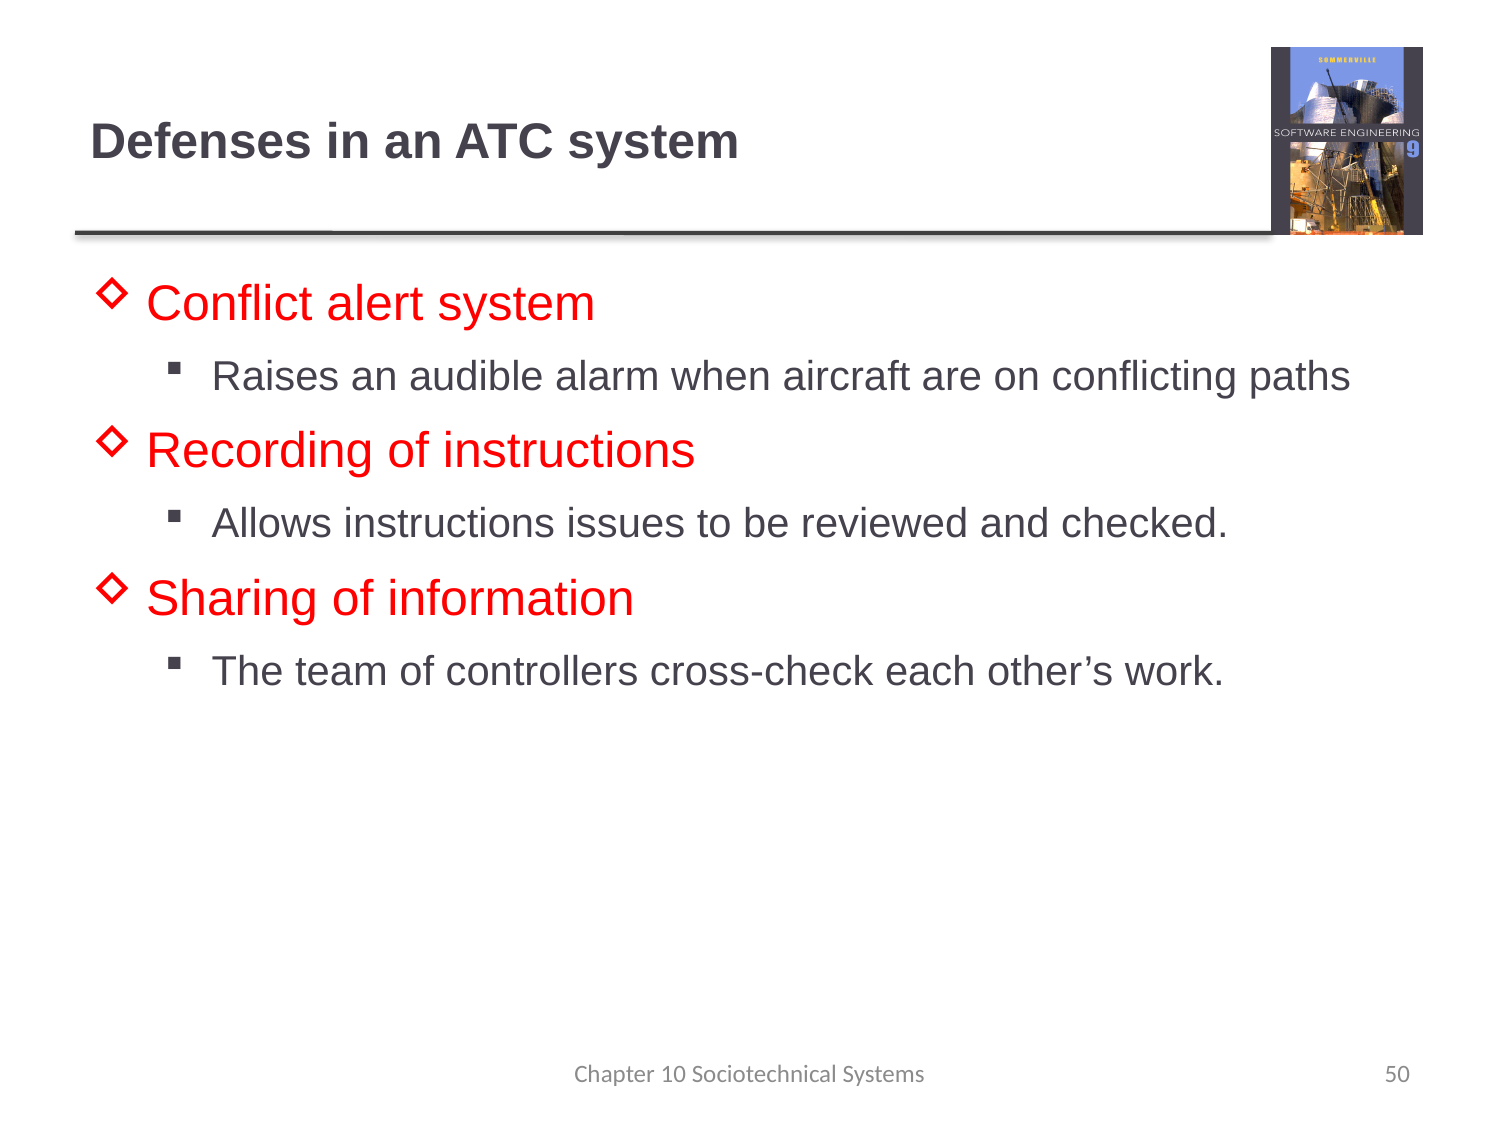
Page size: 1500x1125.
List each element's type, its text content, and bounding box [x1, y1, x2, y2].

slide_number 50 [1074, 1042, 1425, 1103]
list Conflict alert system Raises an audible alarm when aircraft are on conflicting paths Recording of instructions Allows instructions issues to be reviewed and checked. Sharing of information The team of controllers cross-check each other’s work. [75, 262, 1425, 1005]
picture [1272, 47, 1423, 235]
title Defenses in an ATC system [74, 44, 1272, 233]
footer Chapter 10 Sociotechnical Systems [512, 1042, 988, 1103]
